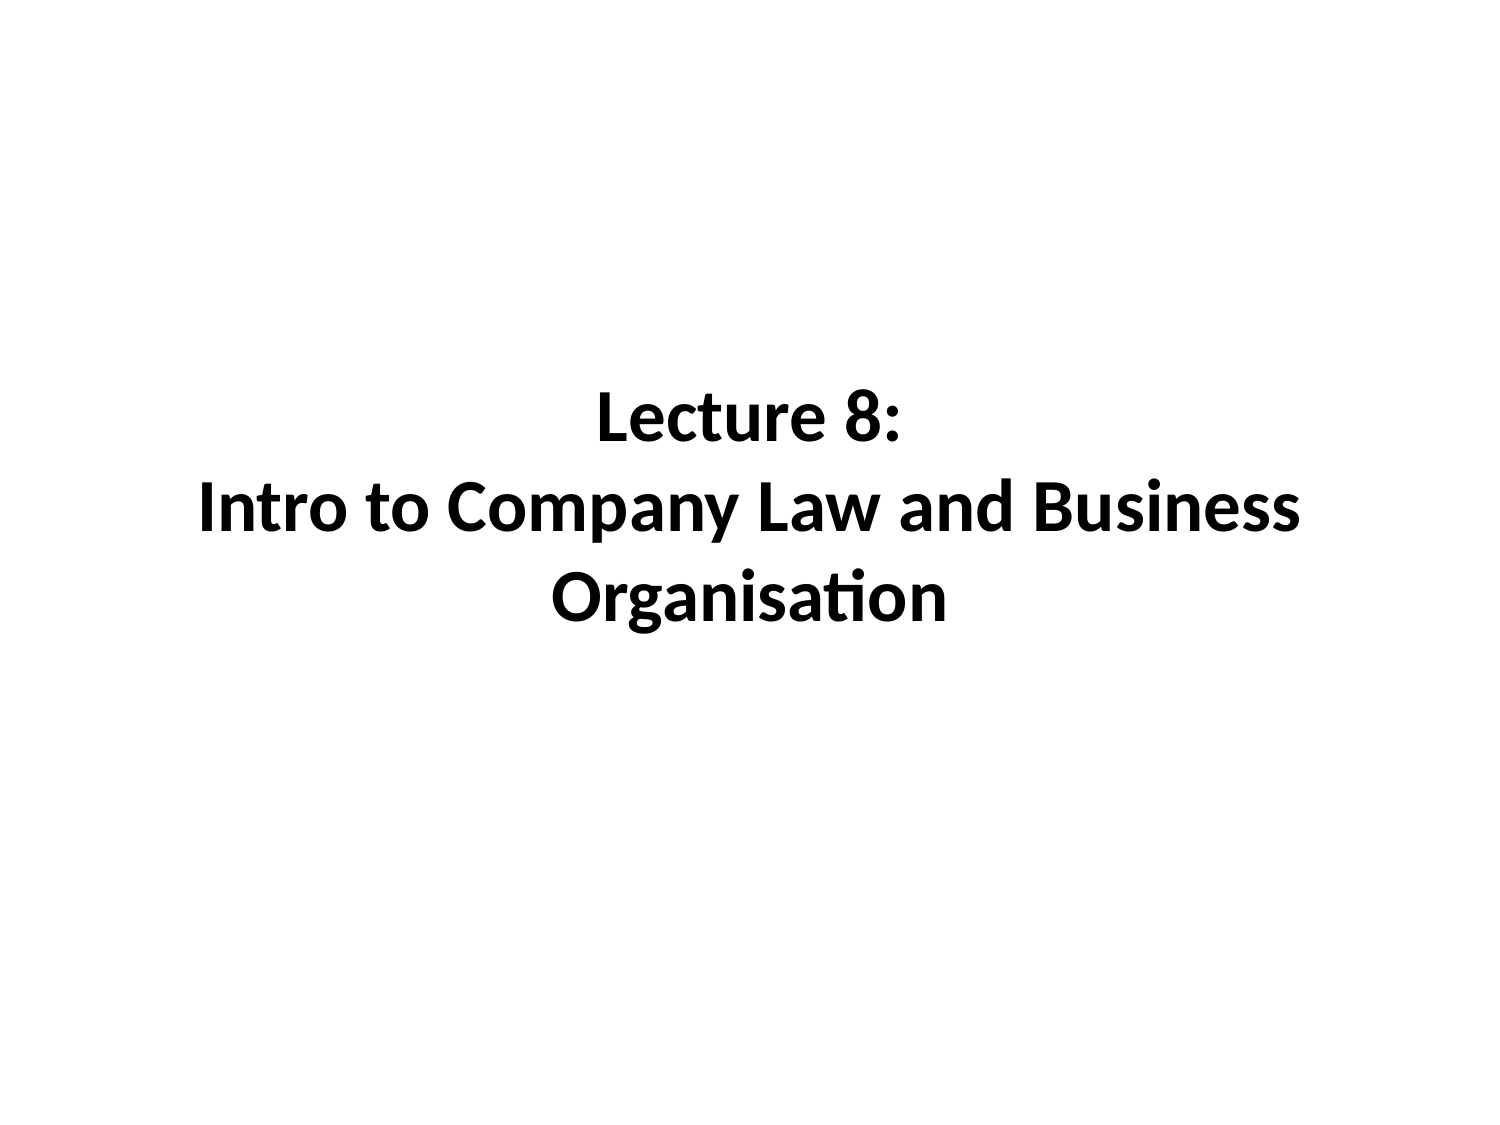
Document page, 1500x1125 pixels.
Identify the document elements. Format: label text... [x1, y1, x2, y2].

title Lecture 8: Intro to Company Law and Business Organisation [50, 75, 1450, 929]
